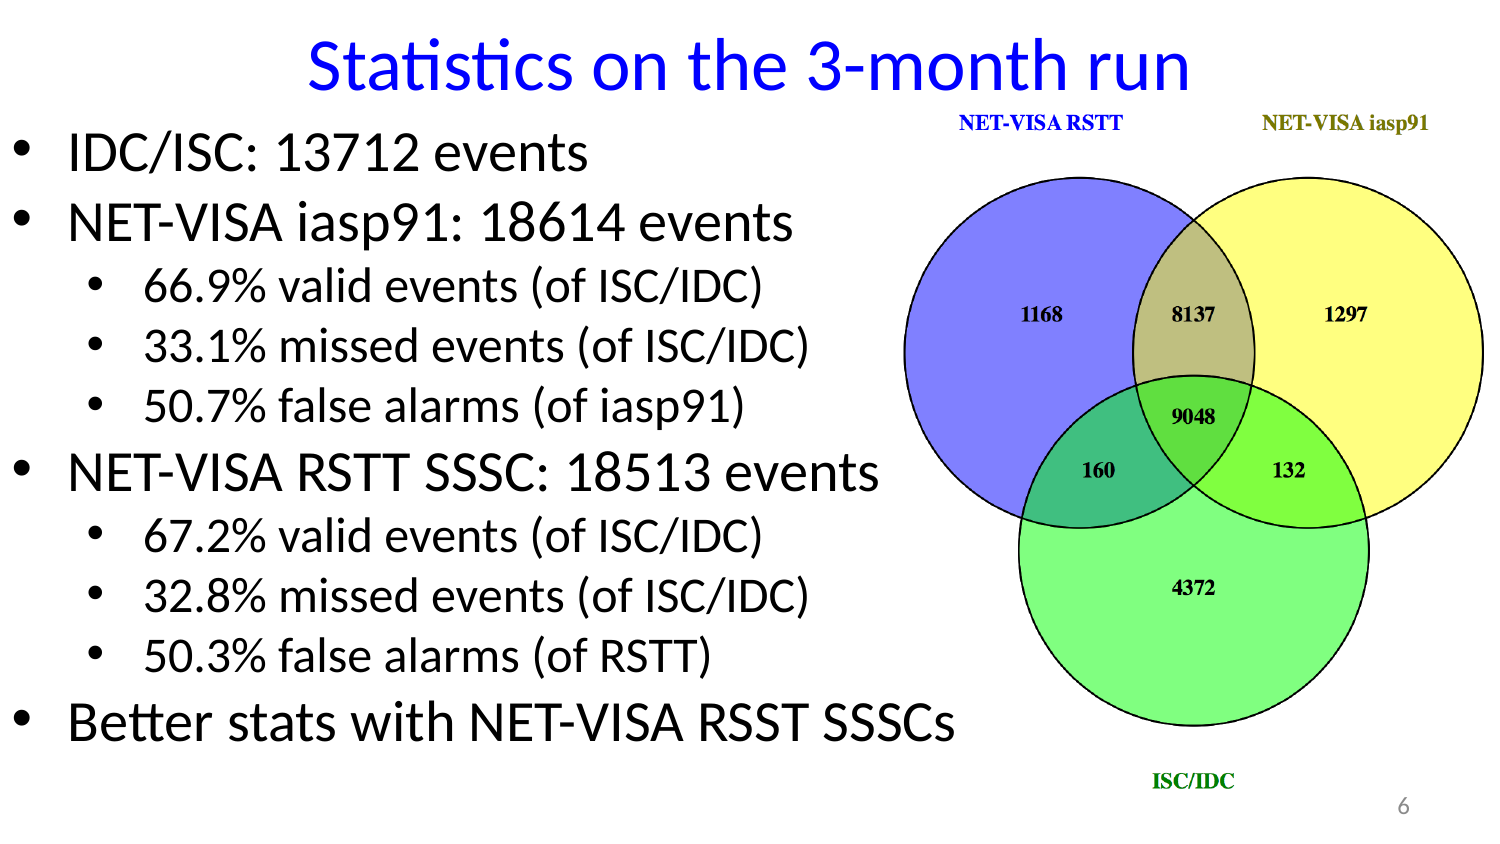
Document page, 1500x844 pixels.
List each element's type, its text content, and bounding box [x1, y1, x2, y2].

title Statistics on the 3-month run [75, 11, 1425, 105]
text_box IDC/ISC: 13712 events NET-VISA iasp91: 18614 events 66.9% valid events (of ISC/IDC) 33.1% missed events (of ISC/IDC) 50.7% false alarms (of iasp91) NET-VISA RSTT SSSC: 18513 events 67.2% valid events (of ISC/IDC) 32.8% missed events (of ISC/IDC) 50.3% false alarms (of RSTT) Better stats with NET-VISA RSST SSSCs [0, 105, 893, 761]
picture [895, 105, 1487, 797]
slide_number 6 [1074, 805, 1425, 827]
